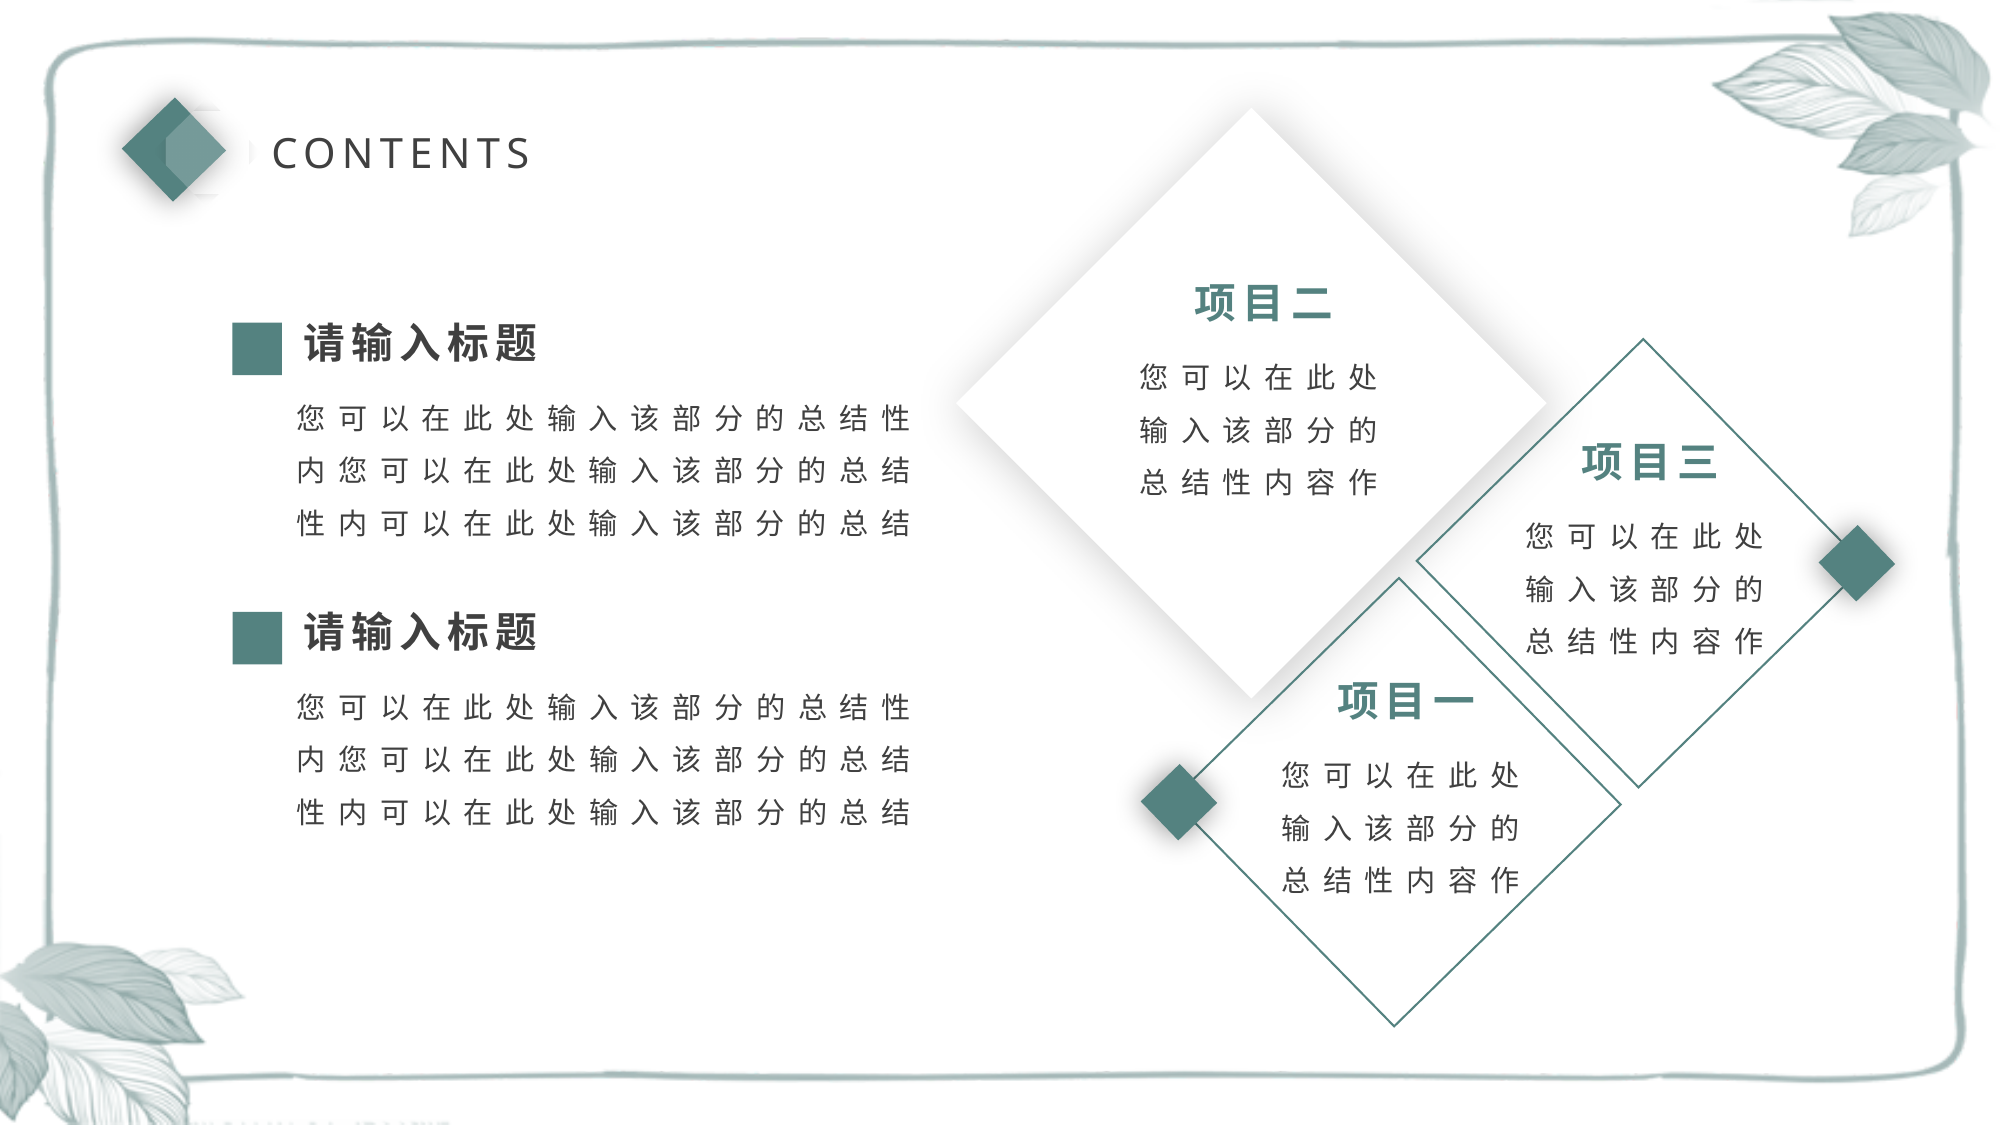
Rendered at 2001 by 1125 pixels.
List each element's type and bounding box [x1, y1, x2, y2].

text_box [956, 107, 1547, 699]
text_box [137, 112, 679, 191]
text_box [232, 309, 944, 543]
text_box [1151, 643, 1575, 961]
text_box [1482, 404, 1884, 722]
text_box [232, 598, 944, 832]
picture [0, 0, 2000, 1125]
